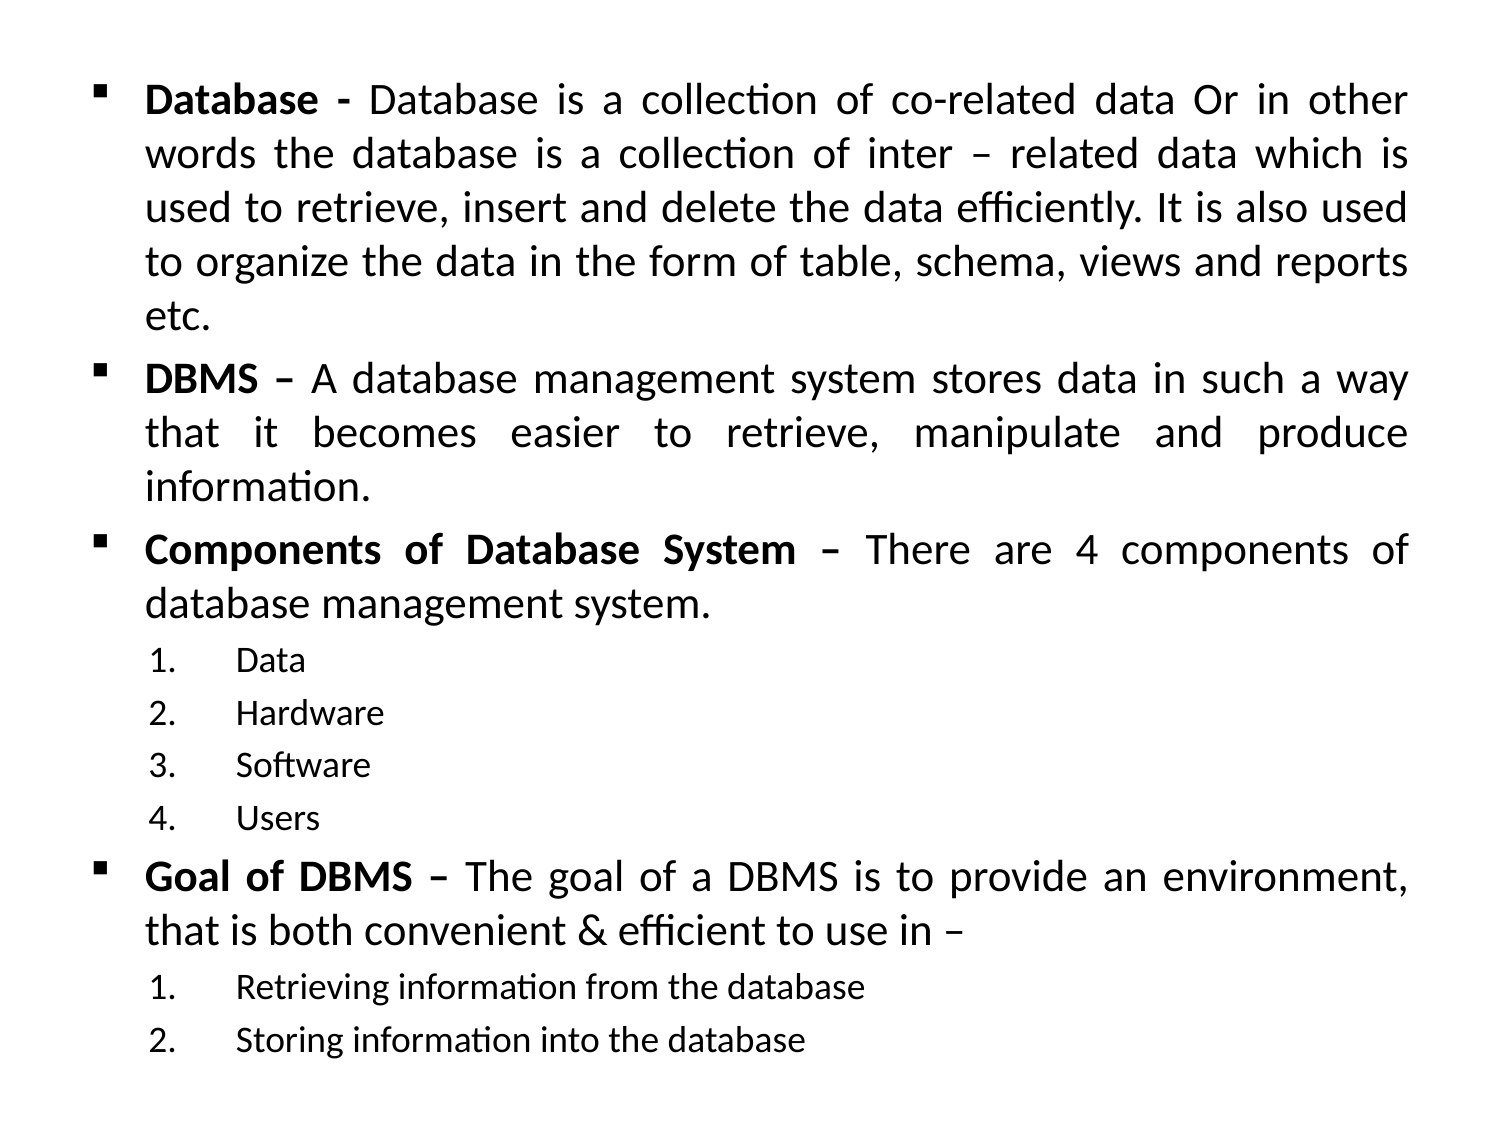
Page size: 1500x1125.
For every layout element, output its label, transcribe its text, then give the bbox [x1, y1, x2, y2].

list Database - Database is a collection of co-related data Or in other words the database is a collection of inter – related data which is used to retrieve, insert and delete the data efficiently. It is also used to organize the data in the form of table, schema, views and reports etc. DBMS – A database management system stores data in such a way that it becomes easier to retrieve, manipulate and produce information. Components of Database System – There are 4 components of database management system. Data Hardware Software Users Goal of DBMS – The goal of a DBMS is to provide an environment, that is both convenient & efficient to use in – Retrieving information from the database Storing information into the database [75, 62, 1425, 1075]
